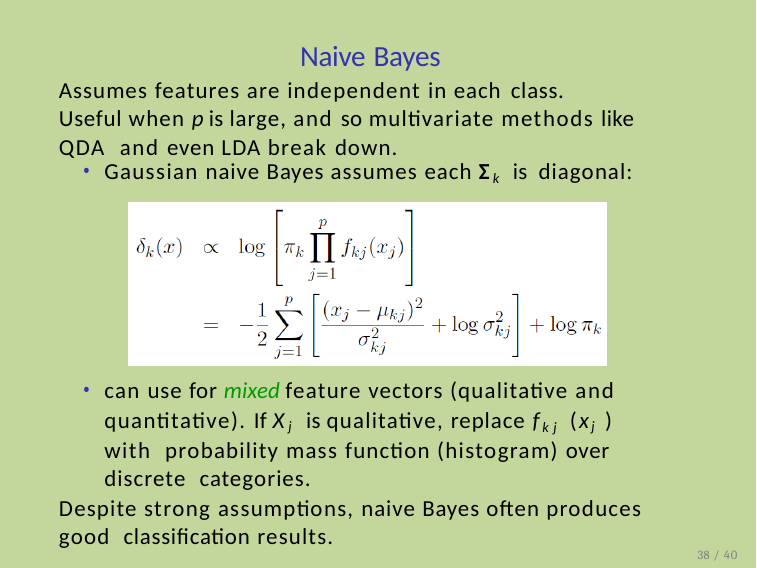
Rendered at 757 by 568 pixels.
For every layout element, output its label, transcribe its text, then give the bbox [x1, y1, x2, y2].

slide_number 38 / 40 [691, 548, 743, 568]
text_box Assumes features are independent in each class. Useful when p is large, and so multivariate methods like QDA and even LDA break down. Gaussian naive Bayes assumes each Σk is diagonal: [52, 74, 683, 210]
title Naive Bayes [297, 34, 458, 74]
text_box can use for mixed feature vectors (qualitative and quantitative). If Xj is qualitative, replace fkj (xj ) with probability mass function (histogram) over discrete categories. Despite strong assumptions, naive Bayes often produces good classification results. [54, 374, 676, 549]
picture [128, 201, 607, 366]
